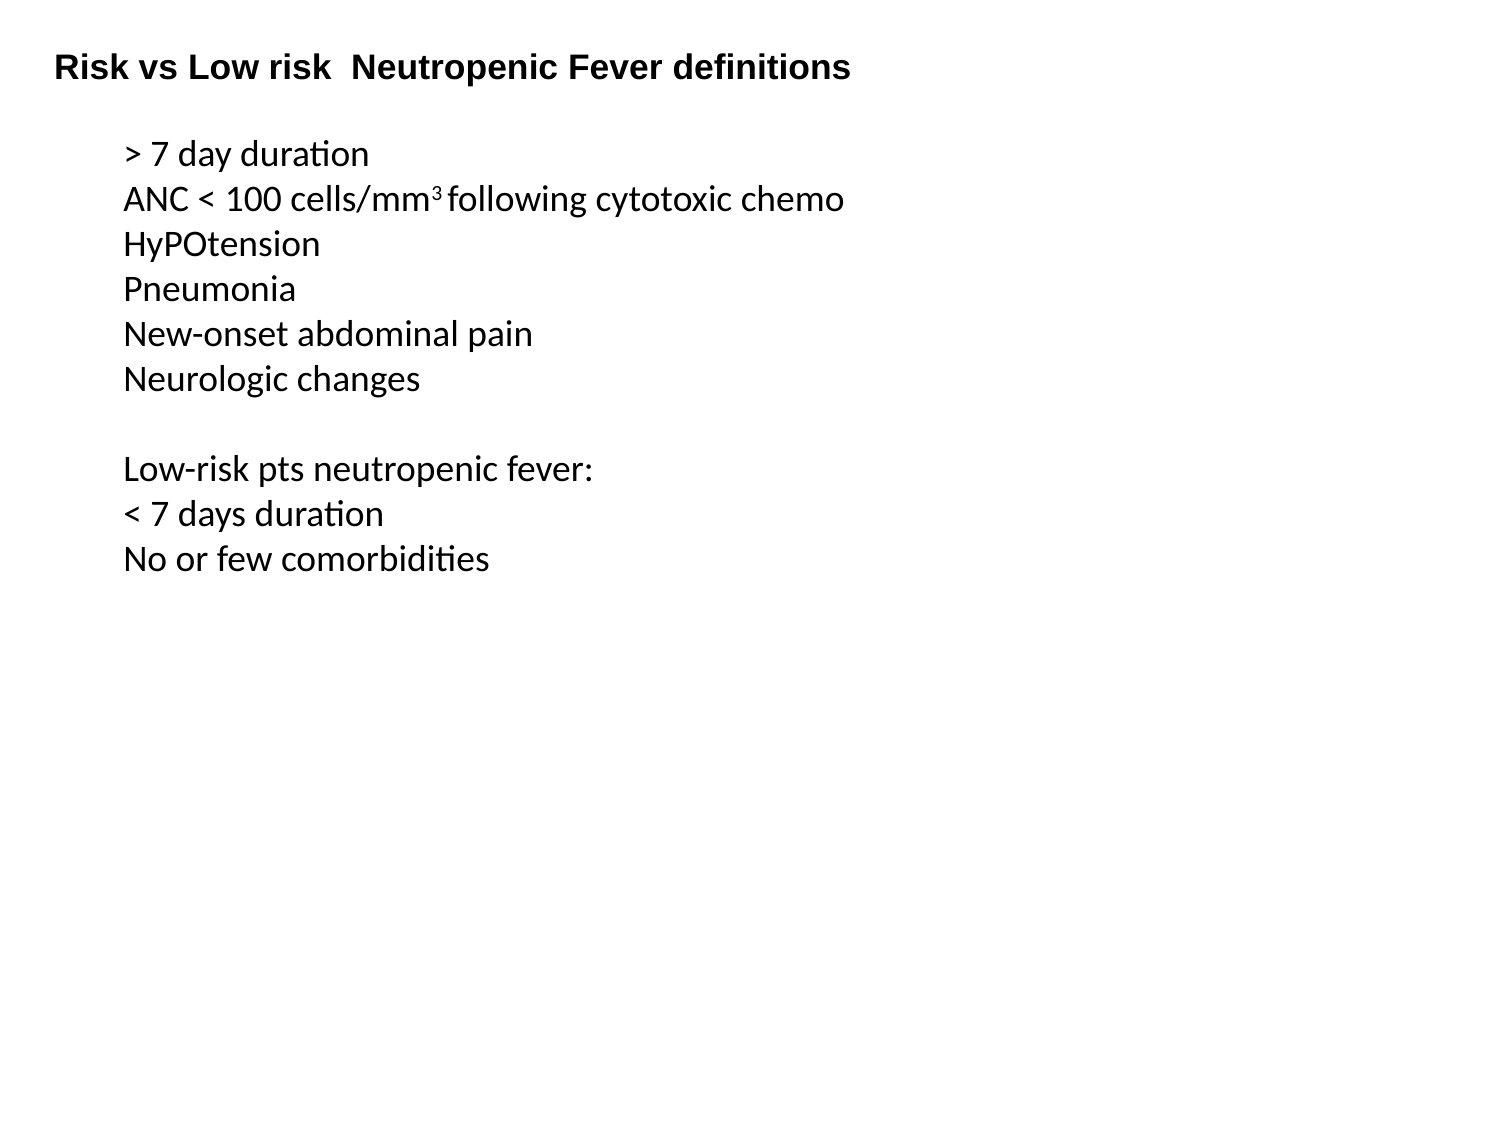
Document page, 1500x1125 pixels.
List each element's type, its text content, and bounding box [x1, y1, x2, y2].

text_box > 7 day duration ANC < 100 cells/mm3 following cytotoxic chemo HyPOtension Pneumonia New-onset abdominal pain Neurologic changes Low-risk pts neutropenic fever: < 7 days duration No or few comorbidities [108, 121, 860, 587]
text_box Risk vs Low risk Neutropenic Fever definitions [0, 41, 867, 95]
